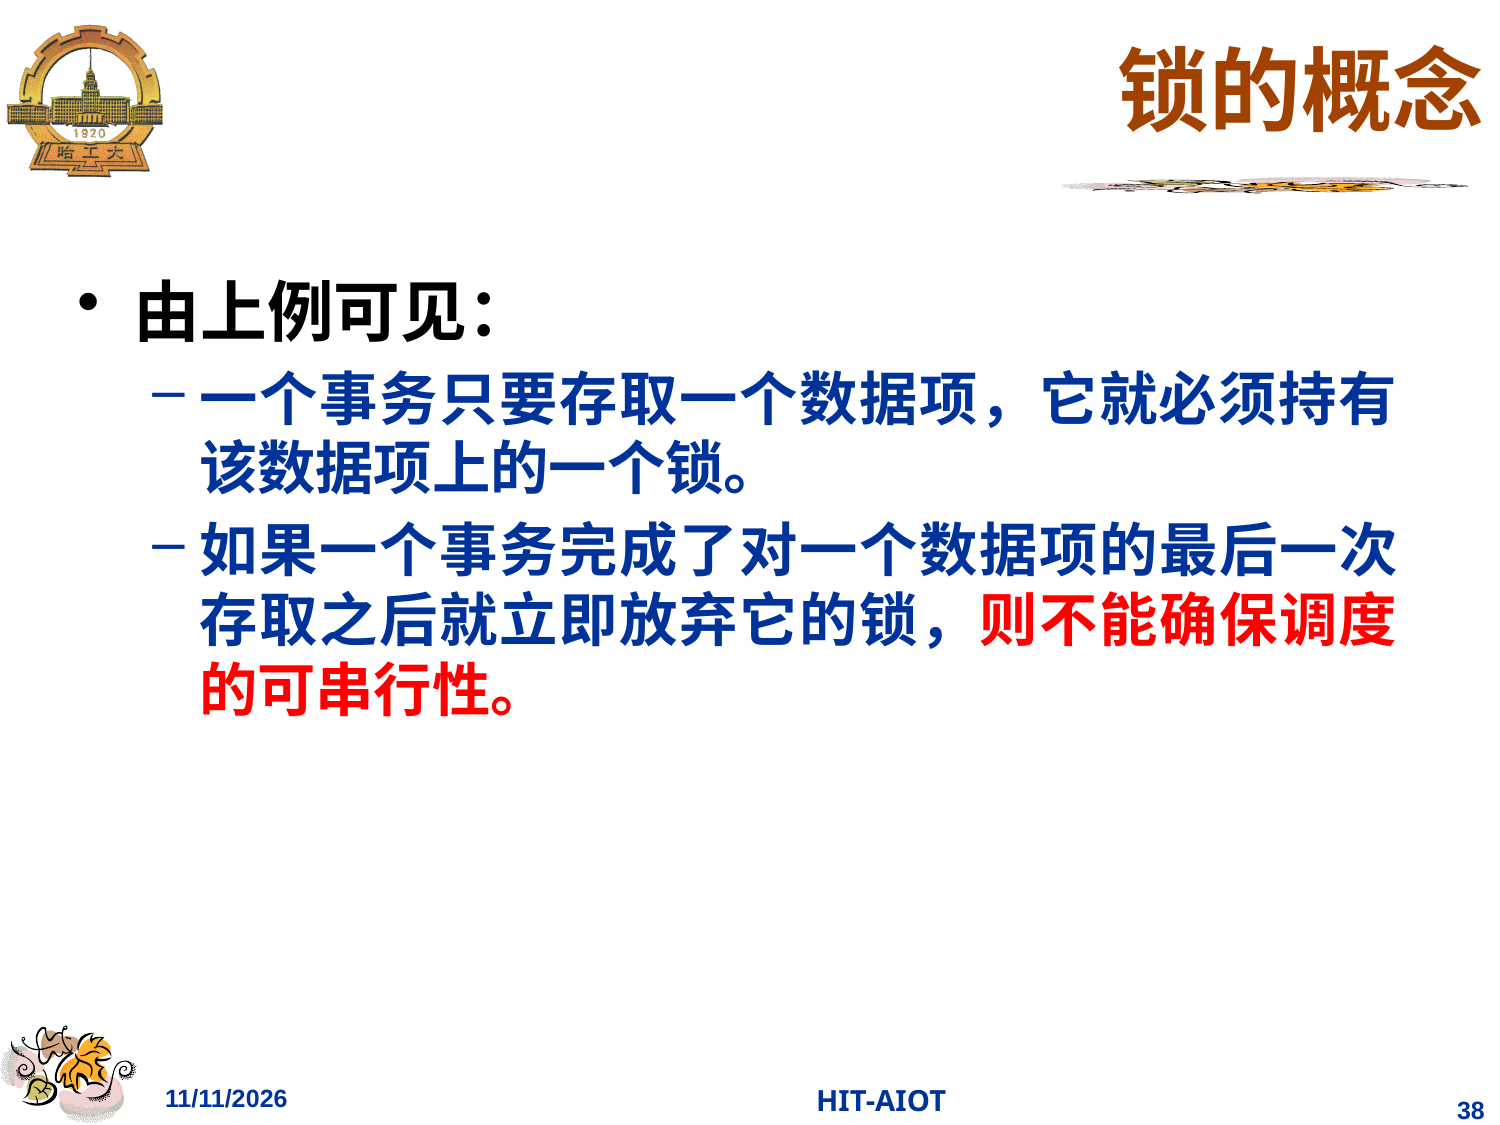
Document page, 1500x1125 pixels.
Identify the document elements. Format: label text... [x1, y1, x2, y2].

picture [0, 24, 175, 182]
list 由上例可见： 一个事务只要存取一个数据项，它就必须持有该数据项上的一个锁。 如果一个事务完成了对一个数据项的最后一次存取之后就立即放弃它的锁，则不能确保调度的可串行性。 [62, 262, 1413, 1006]
slide_number 38 [1437, 1087, 1500, 1125]
footer HIT-AIOT [524, 1074, 1238, 1125]
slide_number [149, 1074, 413, 1125]
title 锁的概念 [162, 0, 1500, 176]
